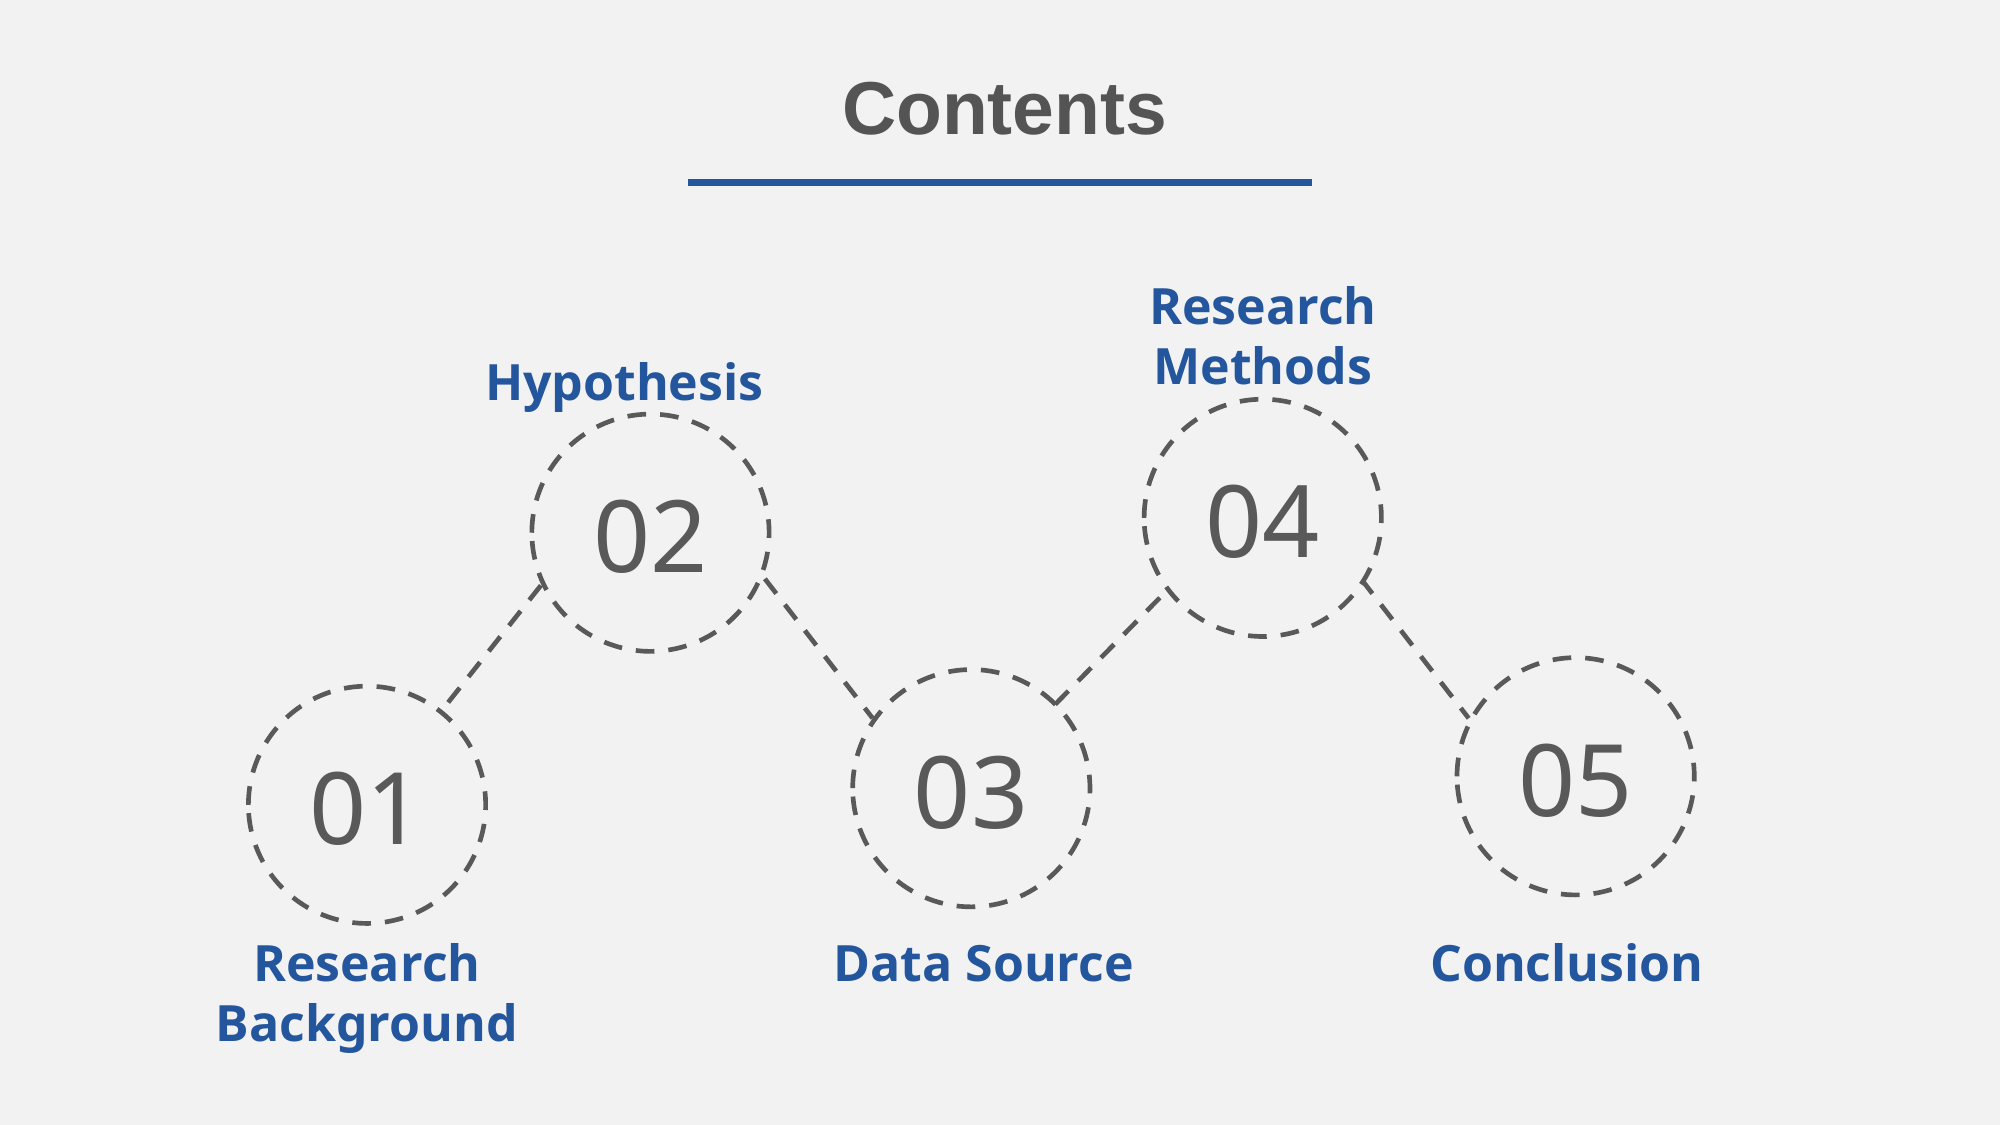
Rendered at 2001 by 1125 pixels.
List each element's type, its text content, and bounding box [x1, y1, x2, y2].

text_box Contents [827, 51, 1313, 158]
text_box Conclusion [1415, 923, 1803, 1000]
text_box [366, 578, 547, 806]
text_box Research Methods [1082, 267, 1444, 343]
text_box 05 [1457, 657, 1695, 895]
text_box Research Background [124, 923, 610, 1000]
text_box 03 [852, 669, 1090, 907]
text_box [1360, 578, 1469, 719]
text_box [1054, 578, 1179, 705]
text_box Hypothesis [469, 342, 832, 419]
text_box Data Source [803, 923, 1165, 1000]
text_box 02 [531, 419, 770, 652]
text_box 04 [1144, 399, 1382, 637]
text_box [764, 578, 873, 719]
text_box 01 [248, 686, 486, 923]
